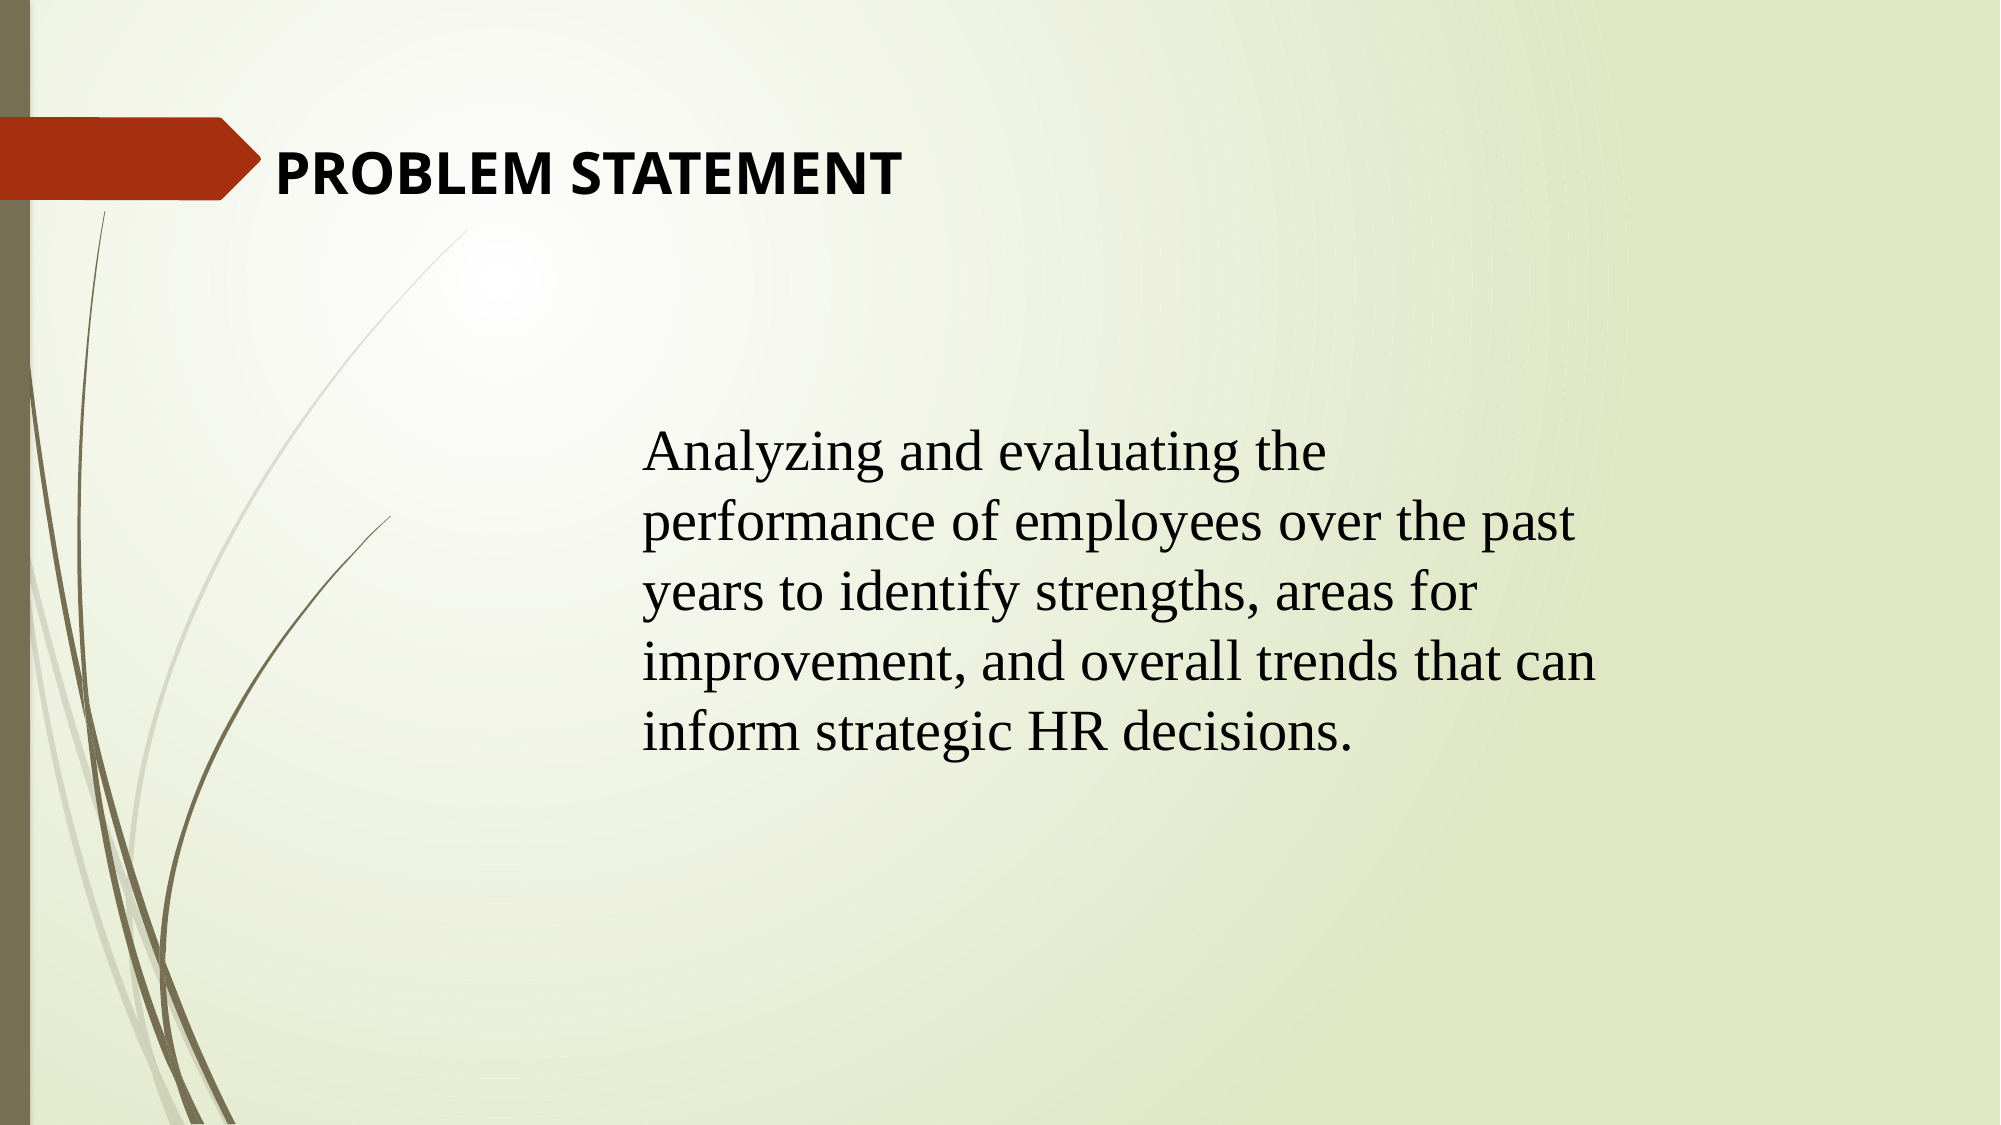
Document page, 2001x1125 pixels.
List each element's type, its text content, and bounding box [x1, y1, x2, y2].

text_box PROBLEM STATEMENT [259, 128, 918, 214]
text_box Analyzing and evaluating the performance of employees over the past years to identify strengths, areas for improvement, and overall trends that can inform strategic HR decisions. [627, 404, 1628, 840]
